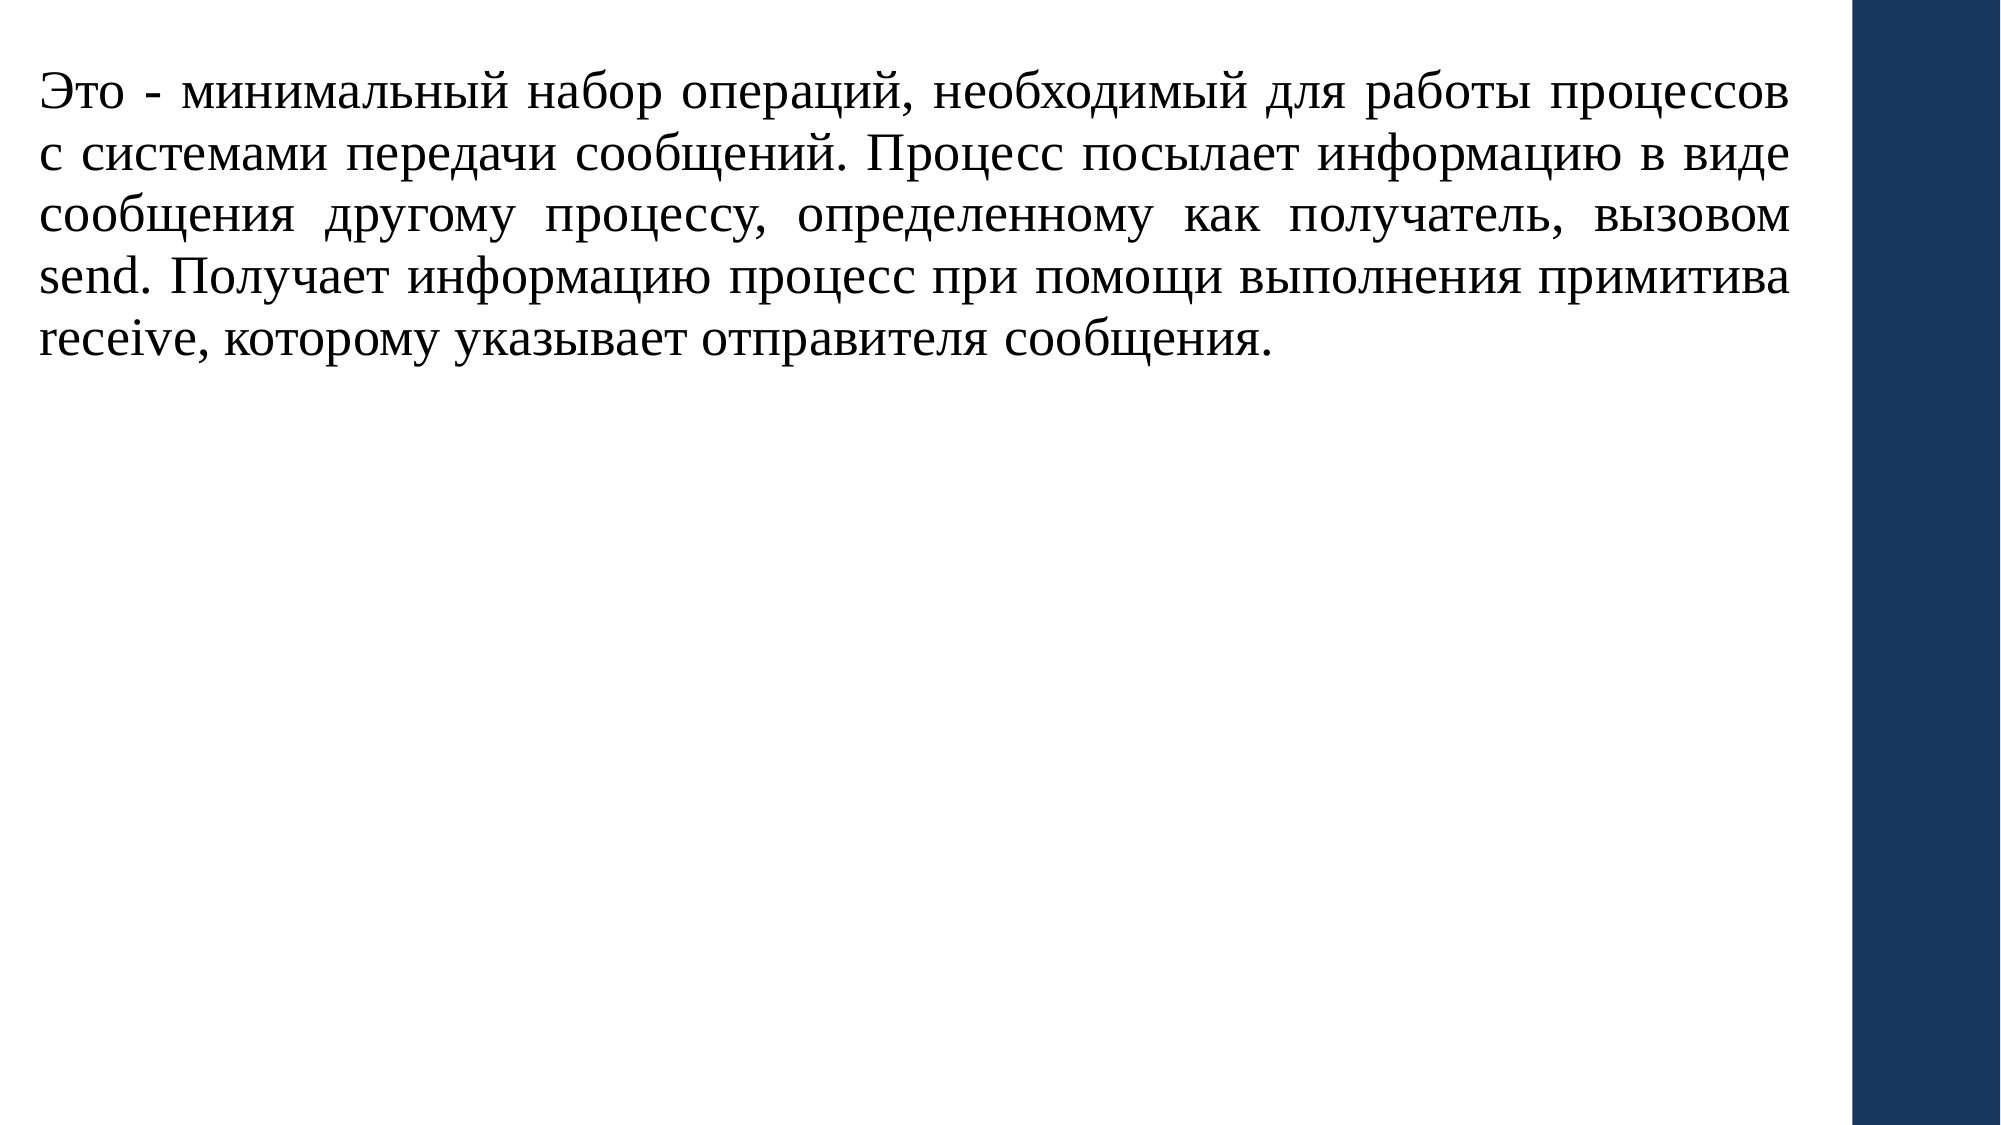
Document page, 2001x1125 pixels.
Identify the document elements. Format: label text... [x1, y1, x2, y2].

list Это - минимальный набор операций, необходимый для работы процессов с системами передачи сообщений. Процесс посылает информацию в виде сообщения другому процессу, определенному как получатель, вызовом send. Получает информацию процесс при помощи выполнения примитива receive, которому указывает отправителя сообщения. [24, 51, 1810, 766]
